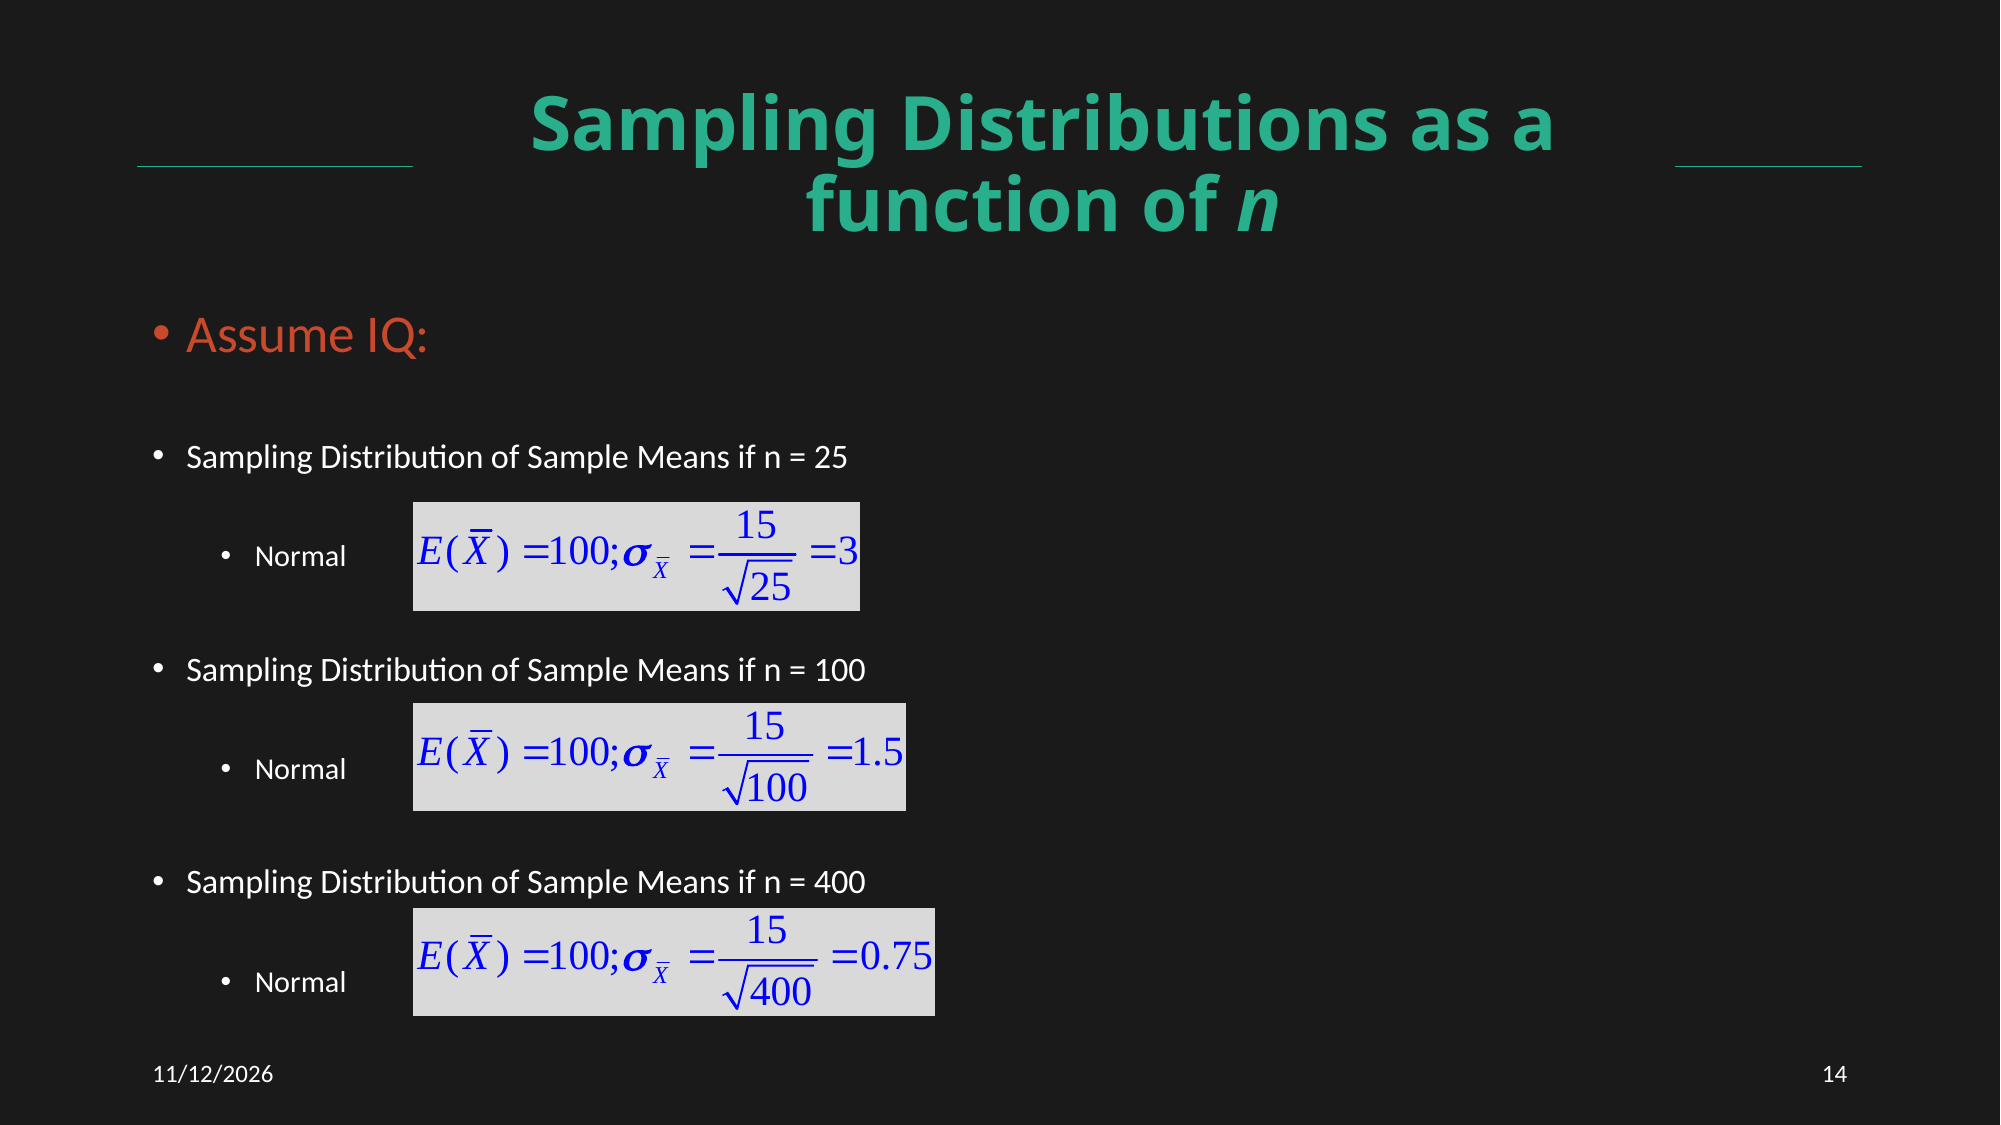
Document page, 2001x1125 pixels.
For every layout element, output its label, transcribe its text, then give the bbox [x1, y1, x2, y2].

title Sampling Distributions as a function of n [412, 72, 1675, 261]
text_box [412, 702, 907, 812]
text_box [412, 502, 861, 611]
slide_number 14 [1412, 1042, 1863, 1103]
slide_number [137, 1042, 588, 1103]
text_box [412, 907, 936, 1016]
